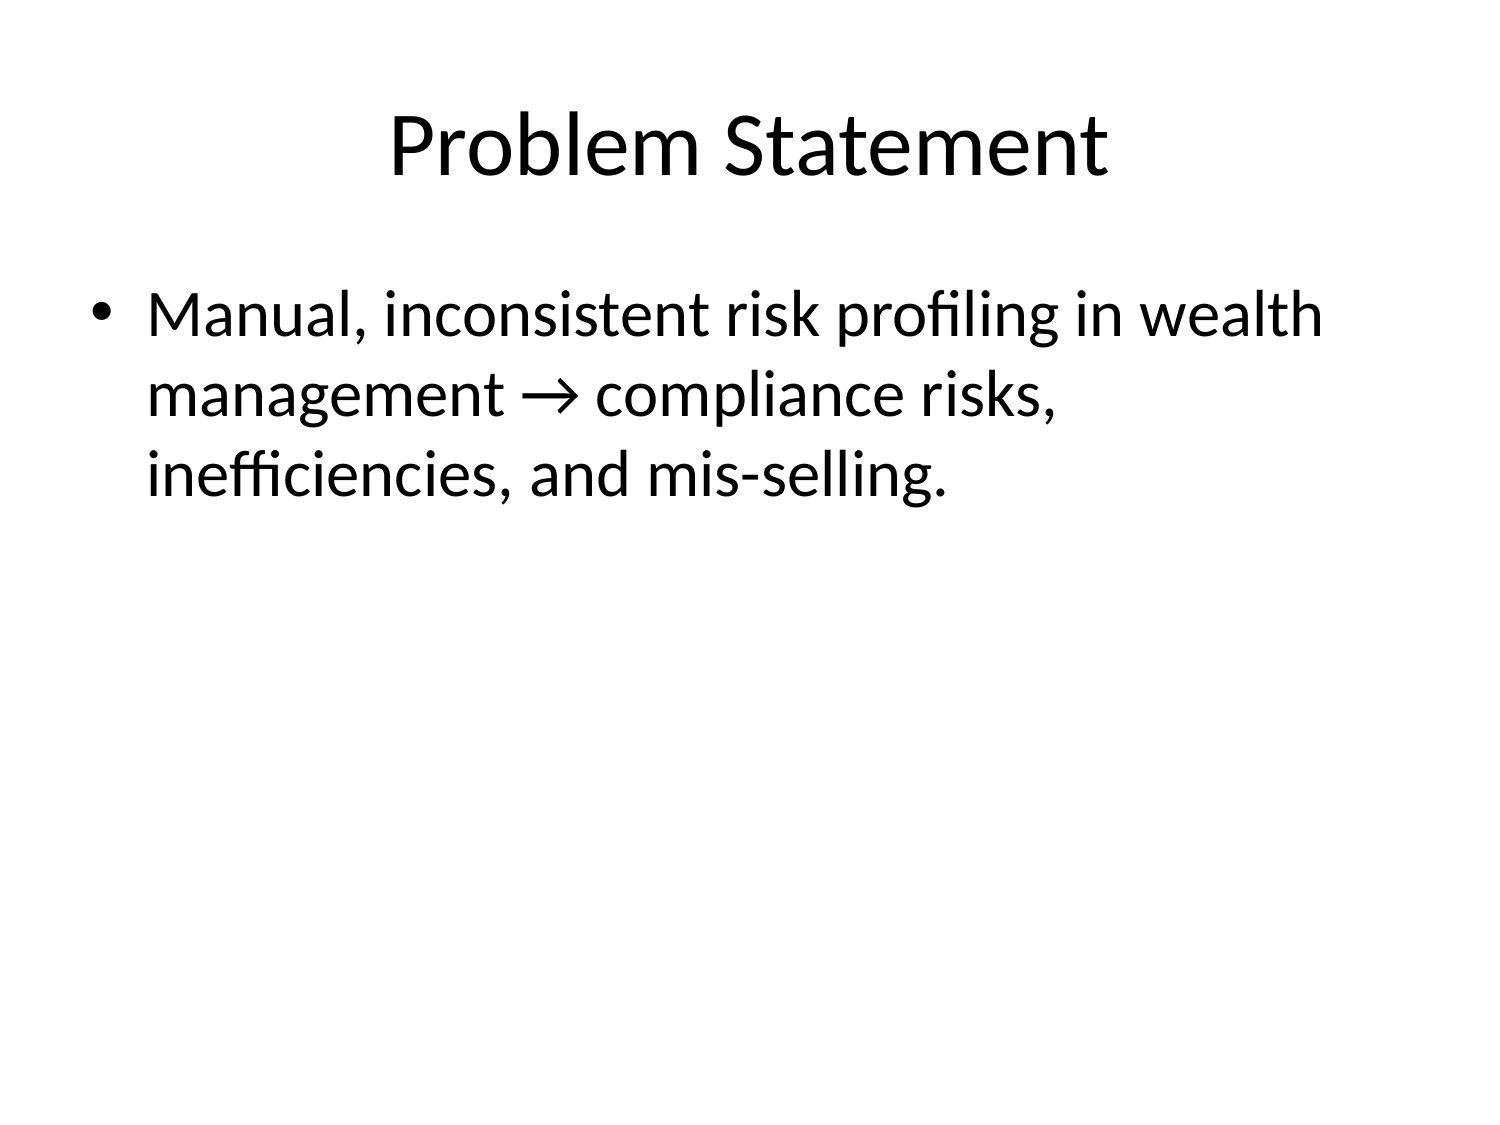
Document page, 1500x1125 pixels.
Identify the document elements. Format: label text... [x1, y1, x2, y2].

title Problem Statement [75, 45, 1425, 233]
list Manual, inconsistent risk profiling in wealth management → compliance risks, inefficiencies, and mis-selling. [75, 262, 1425, 1005]
